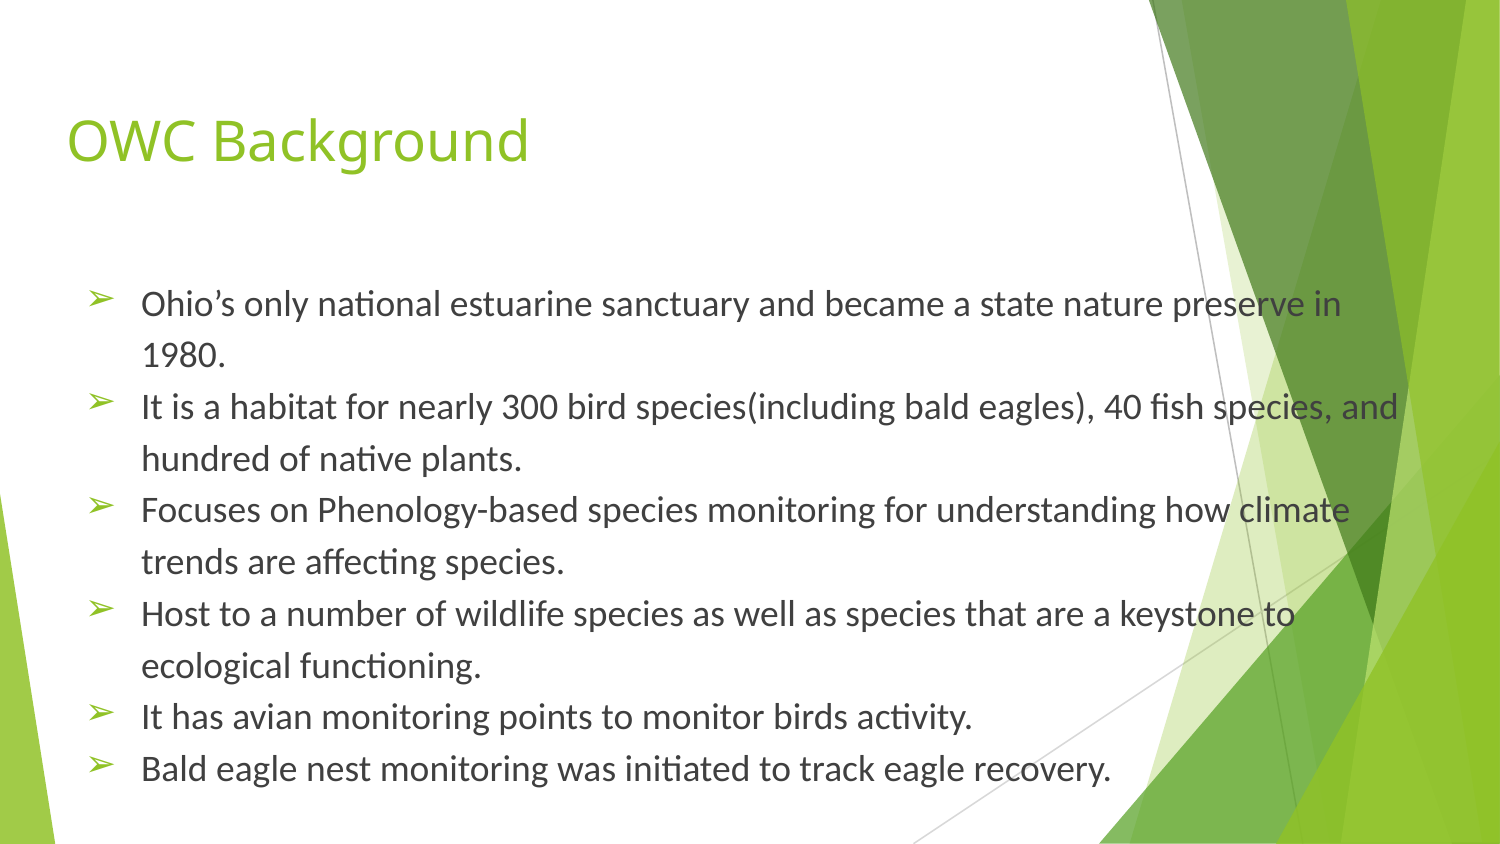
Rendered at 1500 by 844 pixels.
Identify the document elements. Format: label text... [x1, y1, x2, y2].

list Ohio’s only national estuarine sanctuary and became a state nature preserve in 1980. It is a habitat for nearly 300 bird species(including bald eagles), 40 fish species, and hundred of native plants. Focuses on Phenology-based species monitoring for understanding how climate trends are affecting species. Host to a number of wildlife species as well as species that are a keystone to ecological functioning. It has avian monitoring points to monitor birds activity. Bald eagle nest monitoring was initiated to track eagle recovery. [51, 200, 1449, 821]
title OWC Background [51, 51, 1449, 189]
